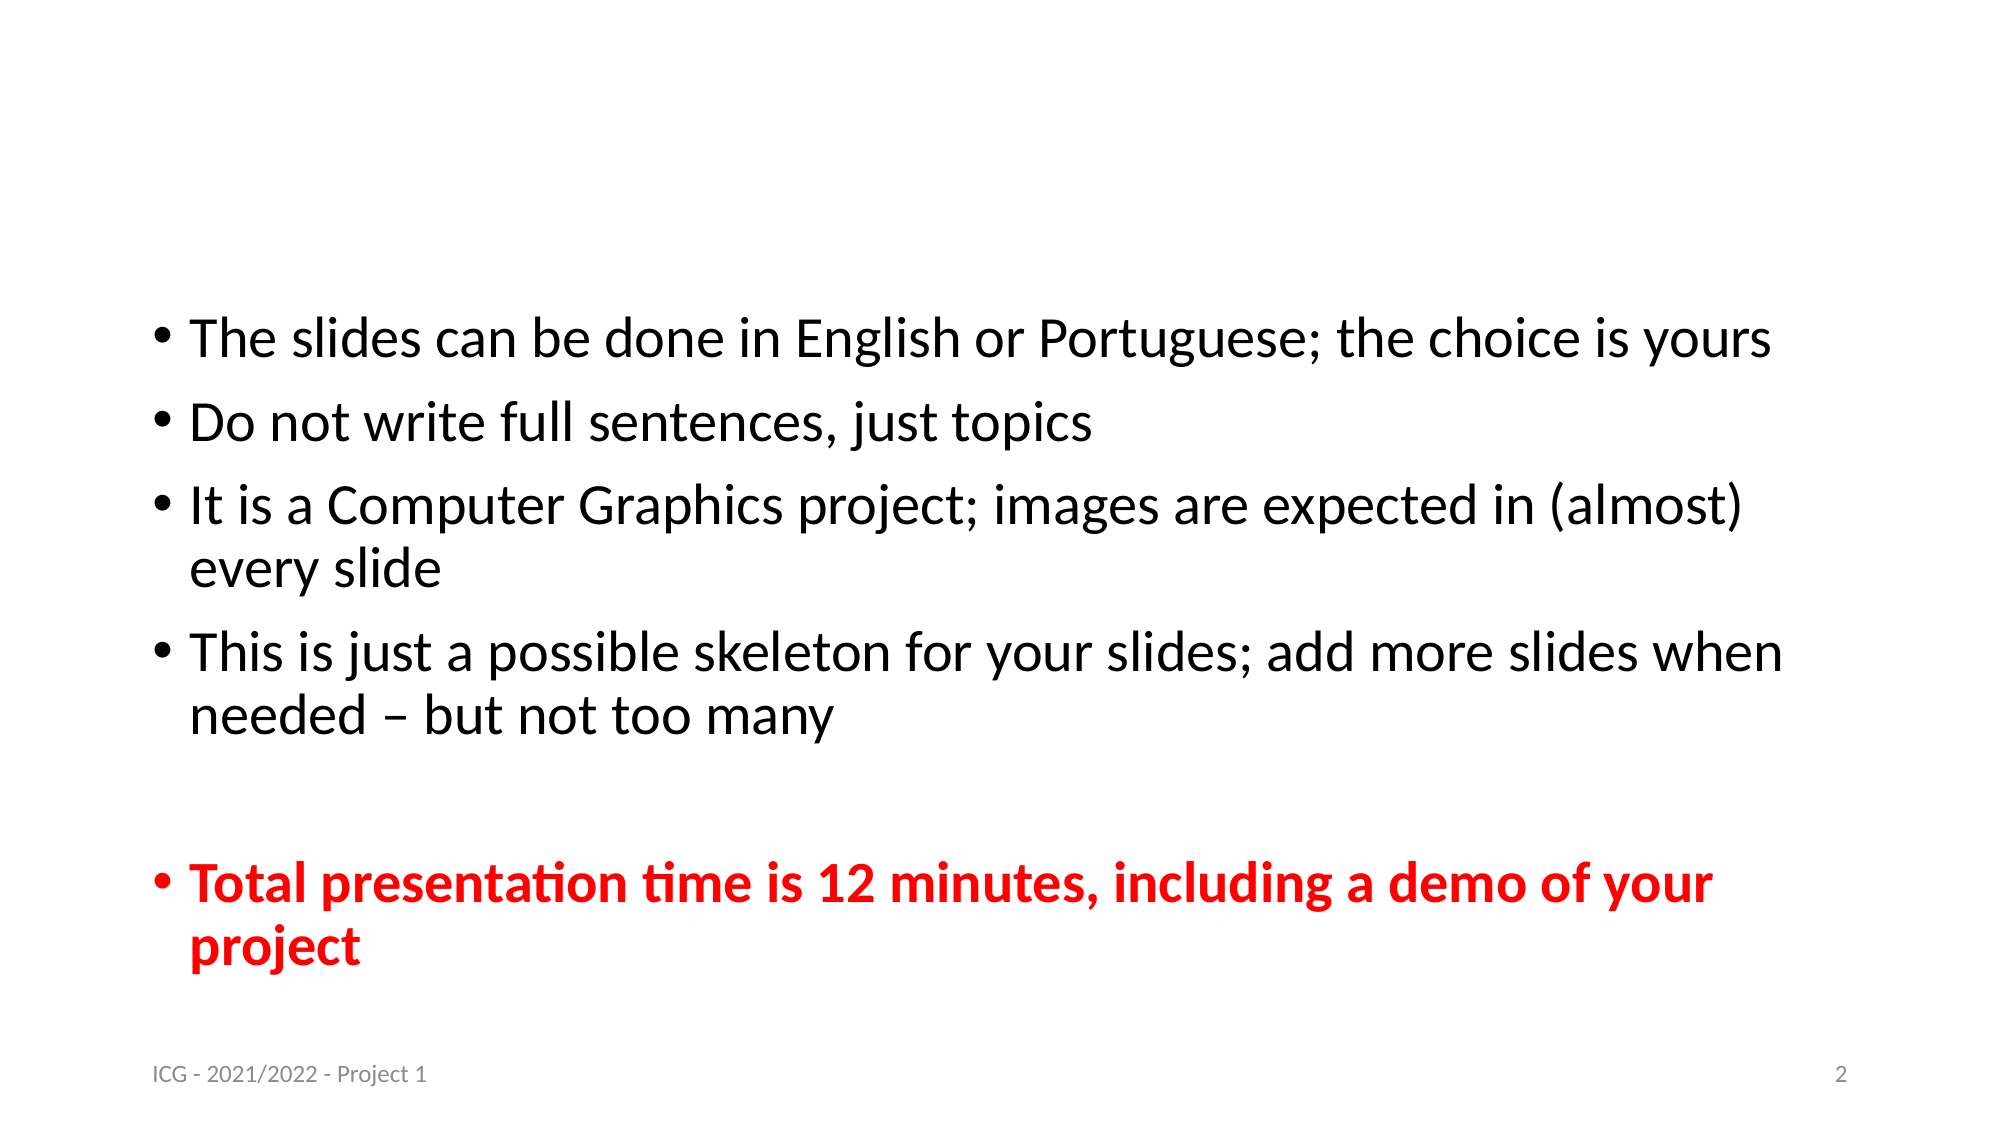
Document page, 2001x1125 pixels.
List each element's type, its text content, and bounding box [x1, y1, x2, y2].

slide_number 2 [1412, 1042, 1863, 1103]
list The slides can be done in English or Portuguese; the choice is yours Do not write full sentences, just topics It is a Computer Graphics project; images are expected in (almost) every slide This is just a possible skeleton for your slides; add more slides when needed – but not too many Total presentation time is 12 minutes, including a demo of your project [137, 299, 1863, 1014]
slide_number ICG - 2021/2022 - Project 1 [137, 1042, 588, 1103]
